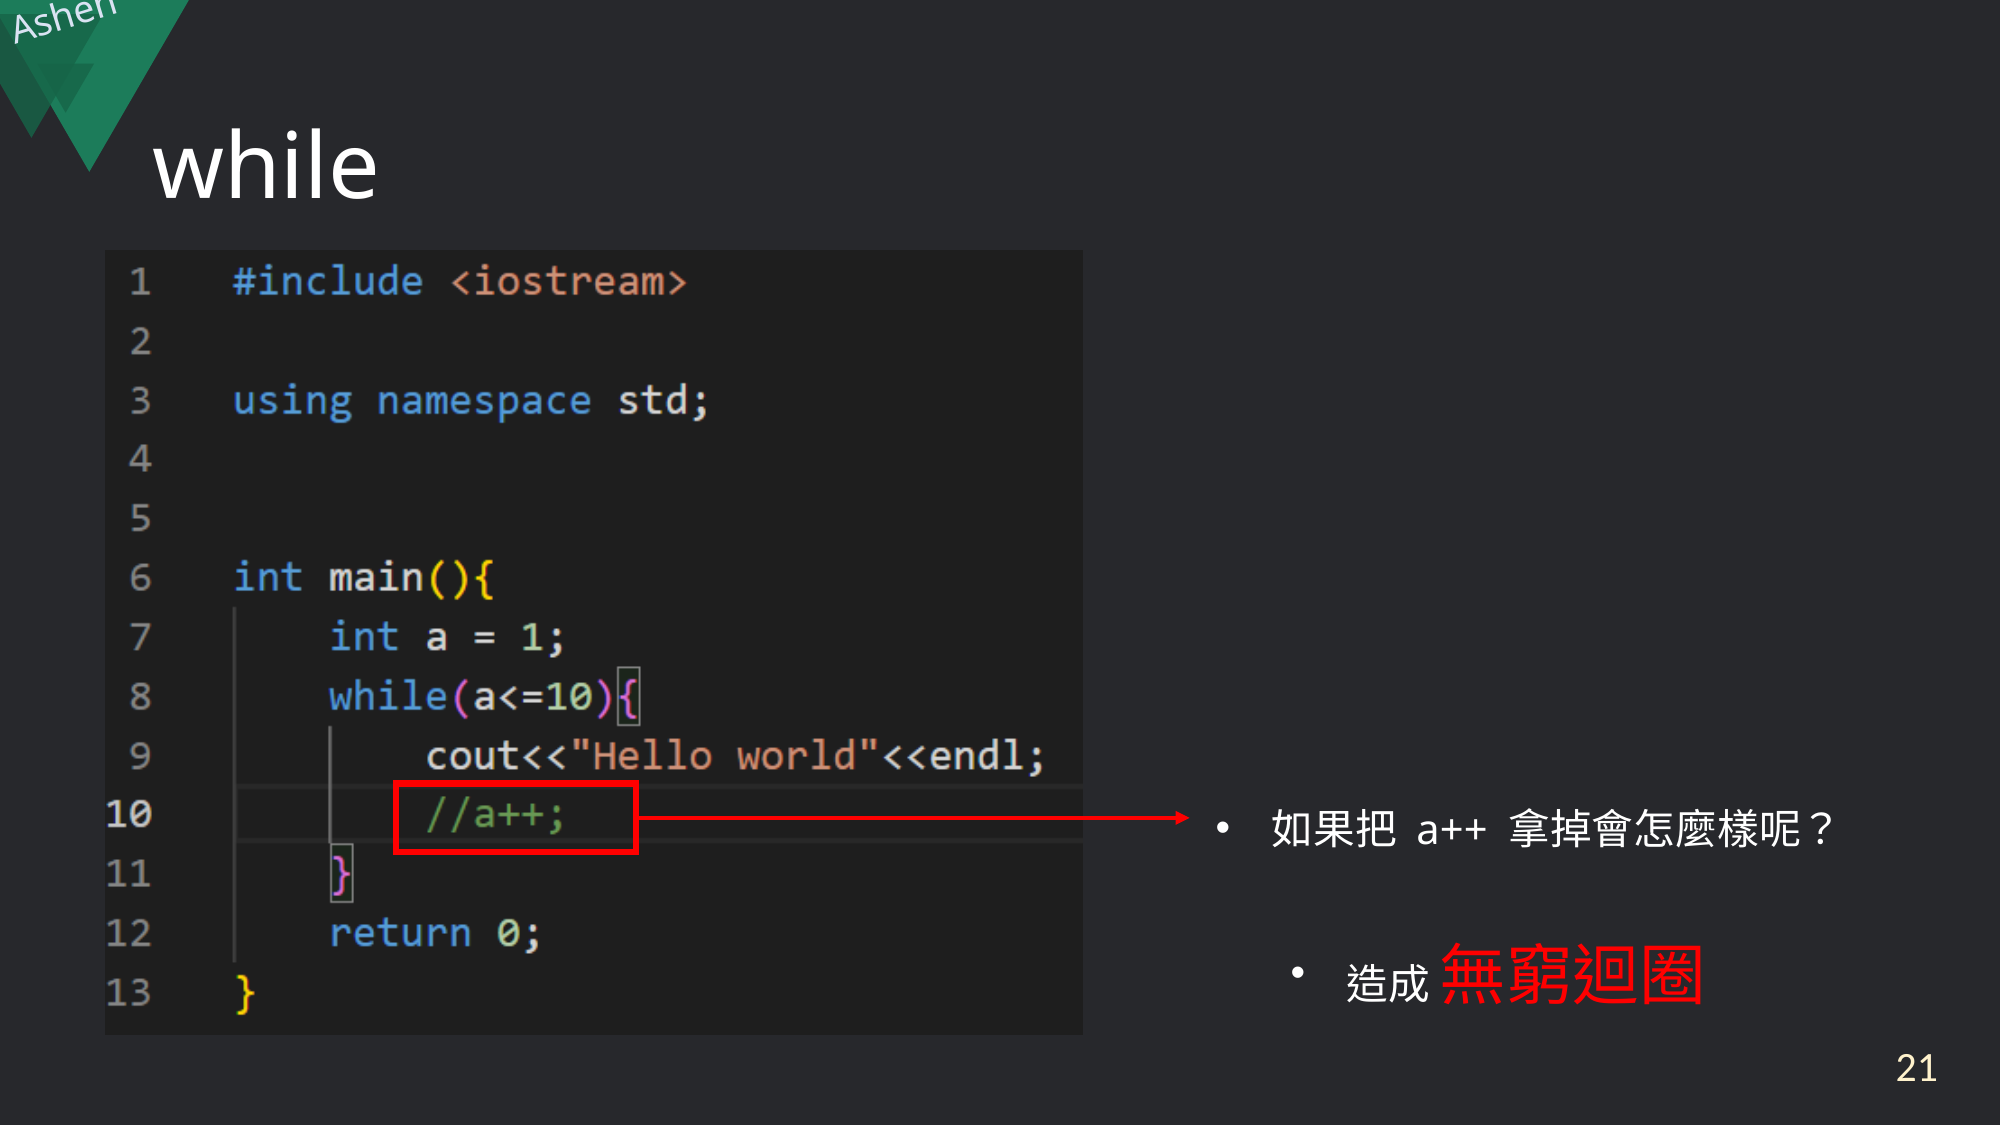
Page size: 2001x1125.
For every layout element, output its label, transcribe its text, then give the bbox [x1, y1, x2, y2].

title while [137, 59, 1863, 278]
text_box 如果把 a++ 拿掉會怎麼樣呢？ 造成 無窮迴圈 [1200, 745, 2000, 1020]
picture [105, 250, 1083, 1035]
text_box 21 [1503, 1034, 1954, 1095]
